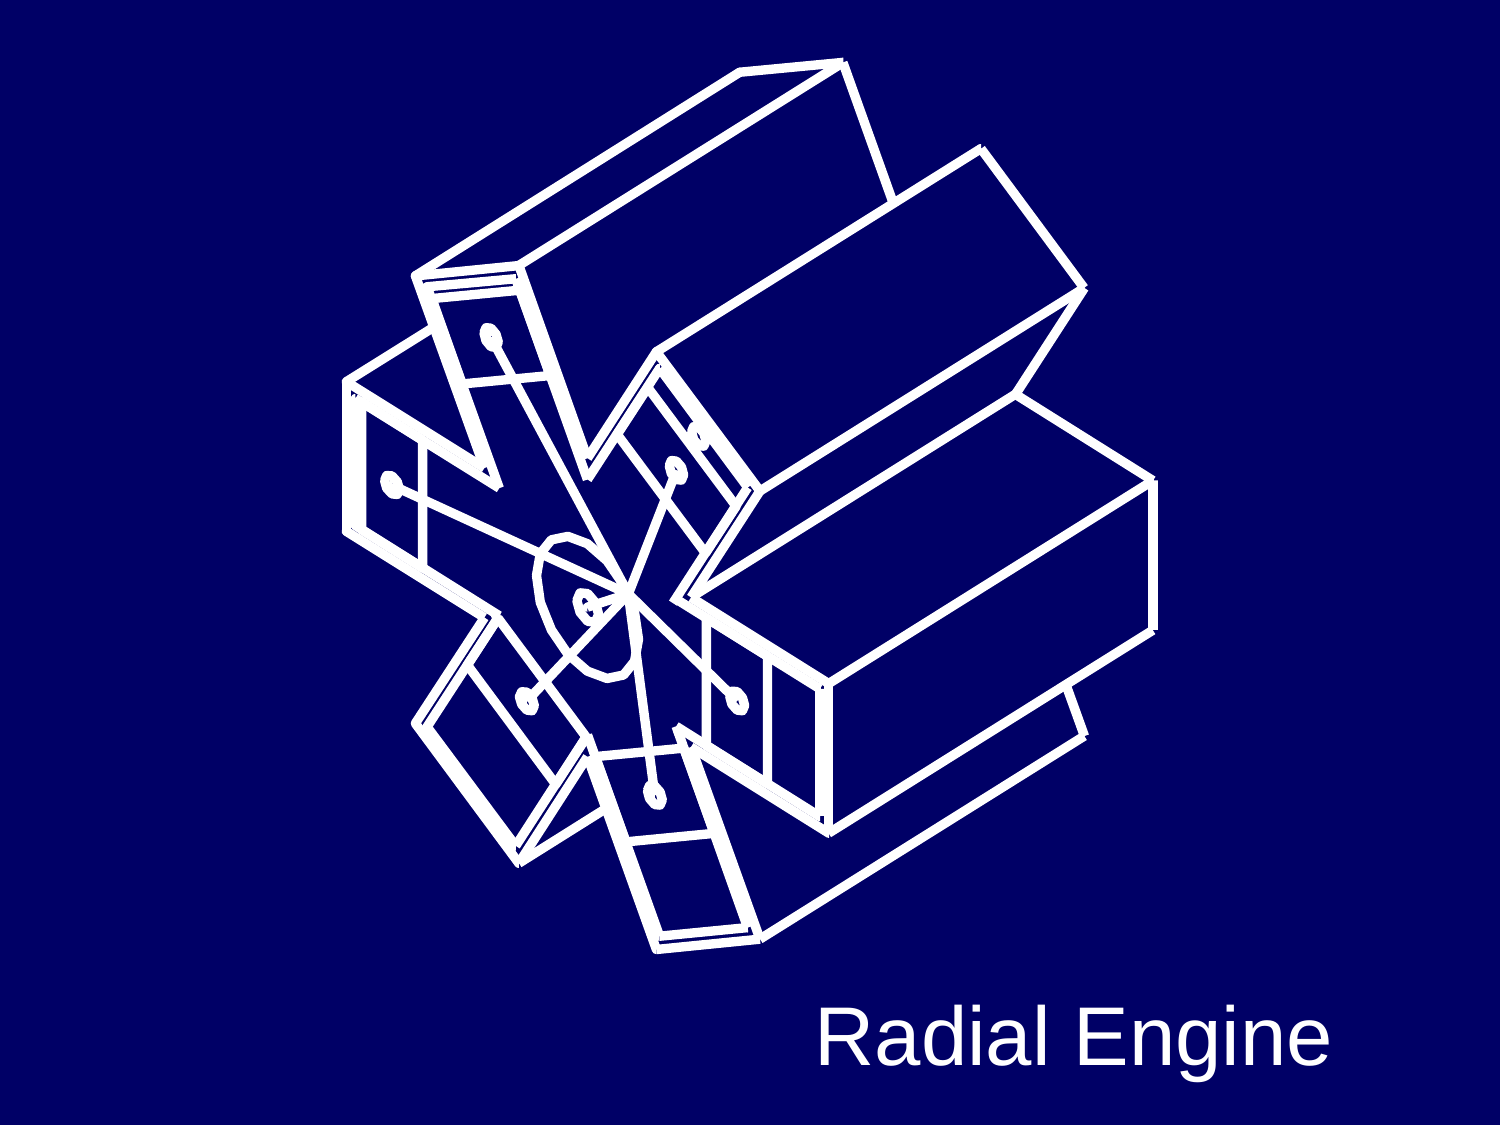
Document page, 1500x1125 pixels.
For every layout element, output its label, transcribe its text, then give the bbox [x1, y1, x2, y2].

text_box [346, 62, 1154, 950]
text_box Radial Engine [800, 975, 1500, 1090]
